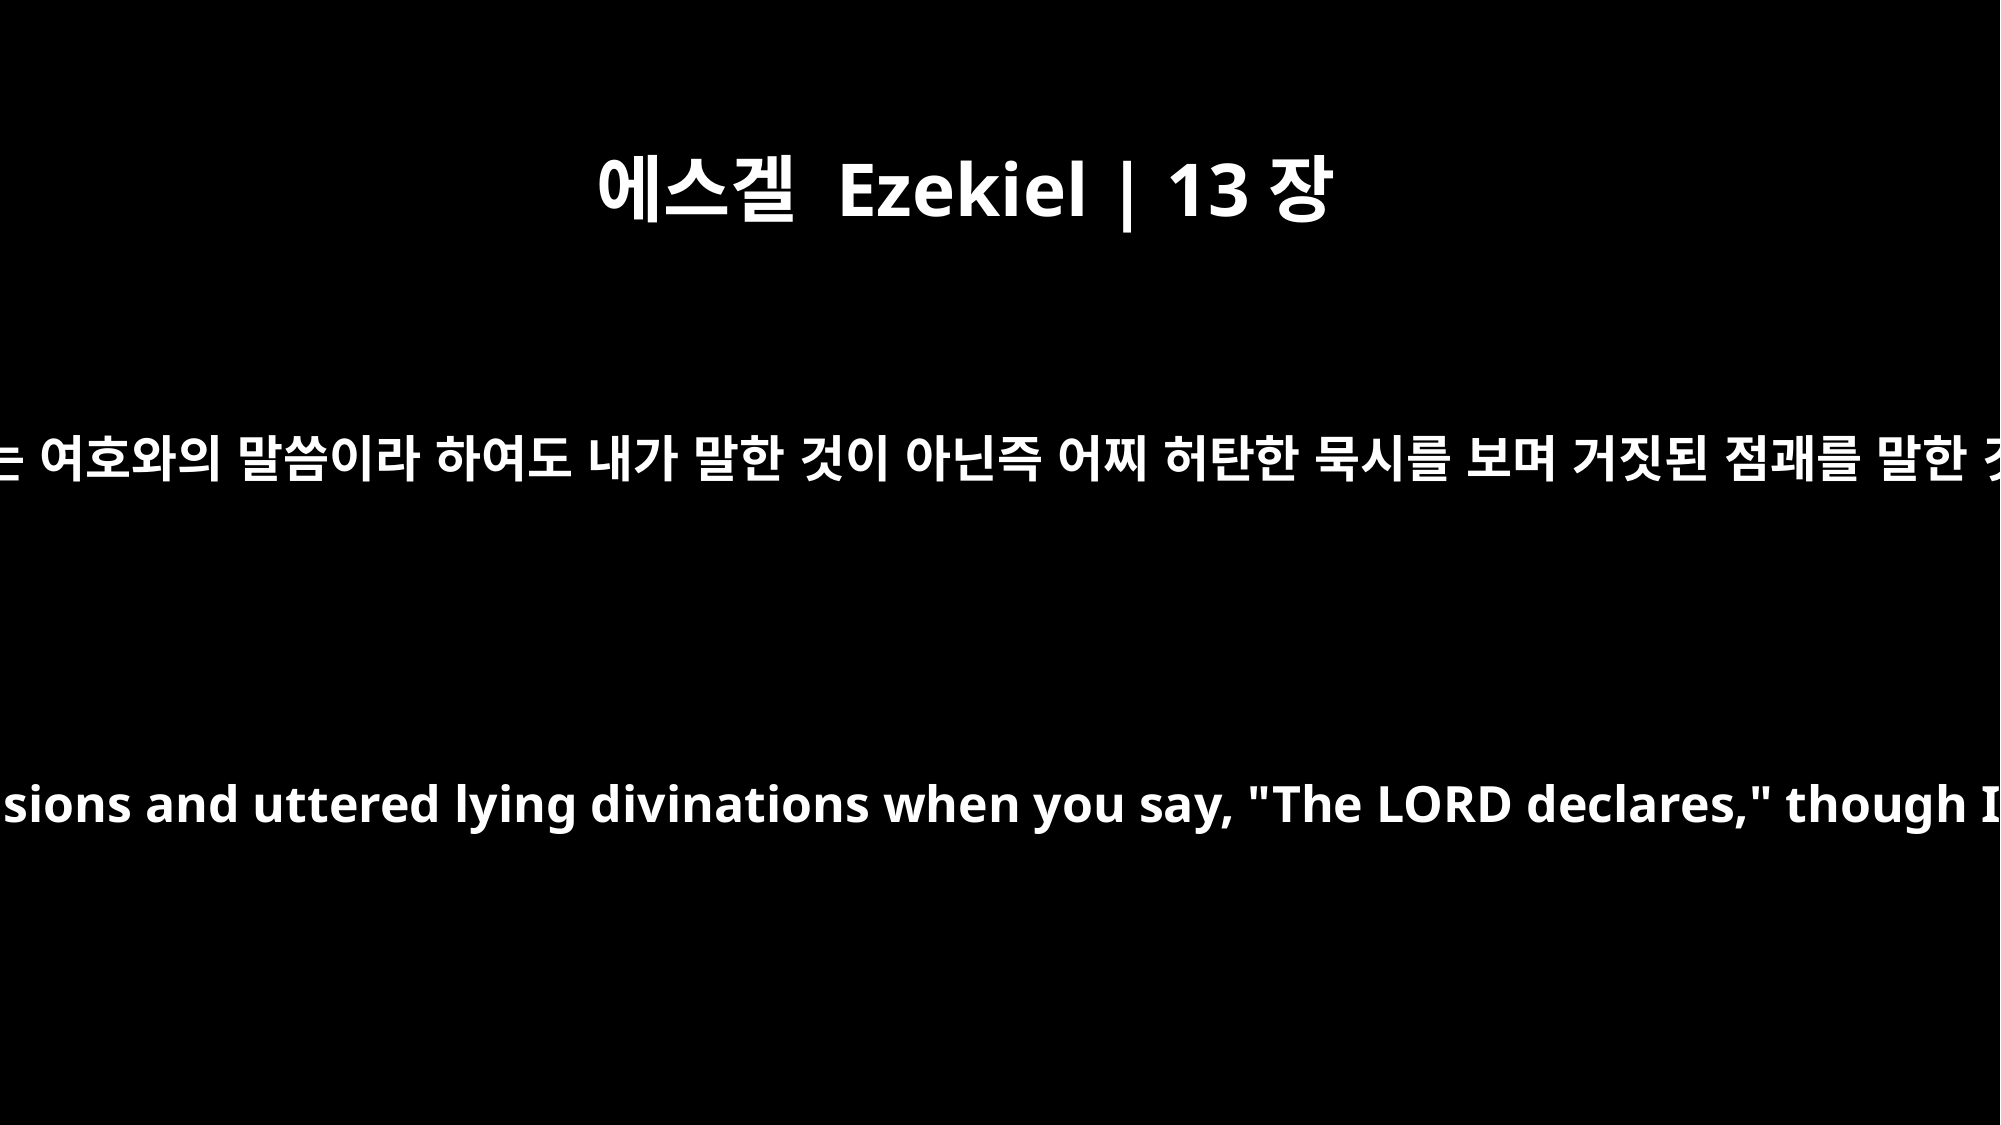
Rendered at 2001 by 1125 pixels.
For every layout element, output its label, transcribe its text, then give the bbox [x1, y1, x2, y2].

text_box 에스겔 Ezekiel | 13장 [581, 136, 1351, 239]
text_box 7 너희가 말하기는 여호와의 말씀이라 하여도 내가 말한 것이 아닌즉 어찌 허탄한 묵시를 보며 거짓된 점괘를 말한 것이 아니냐 [0, 359, 2000, 495]
text_box Have you not seen false visions and uttered lying divinations when you say, "The LORD declares," though I have not spoken? [0, 764, 2000, 840]
